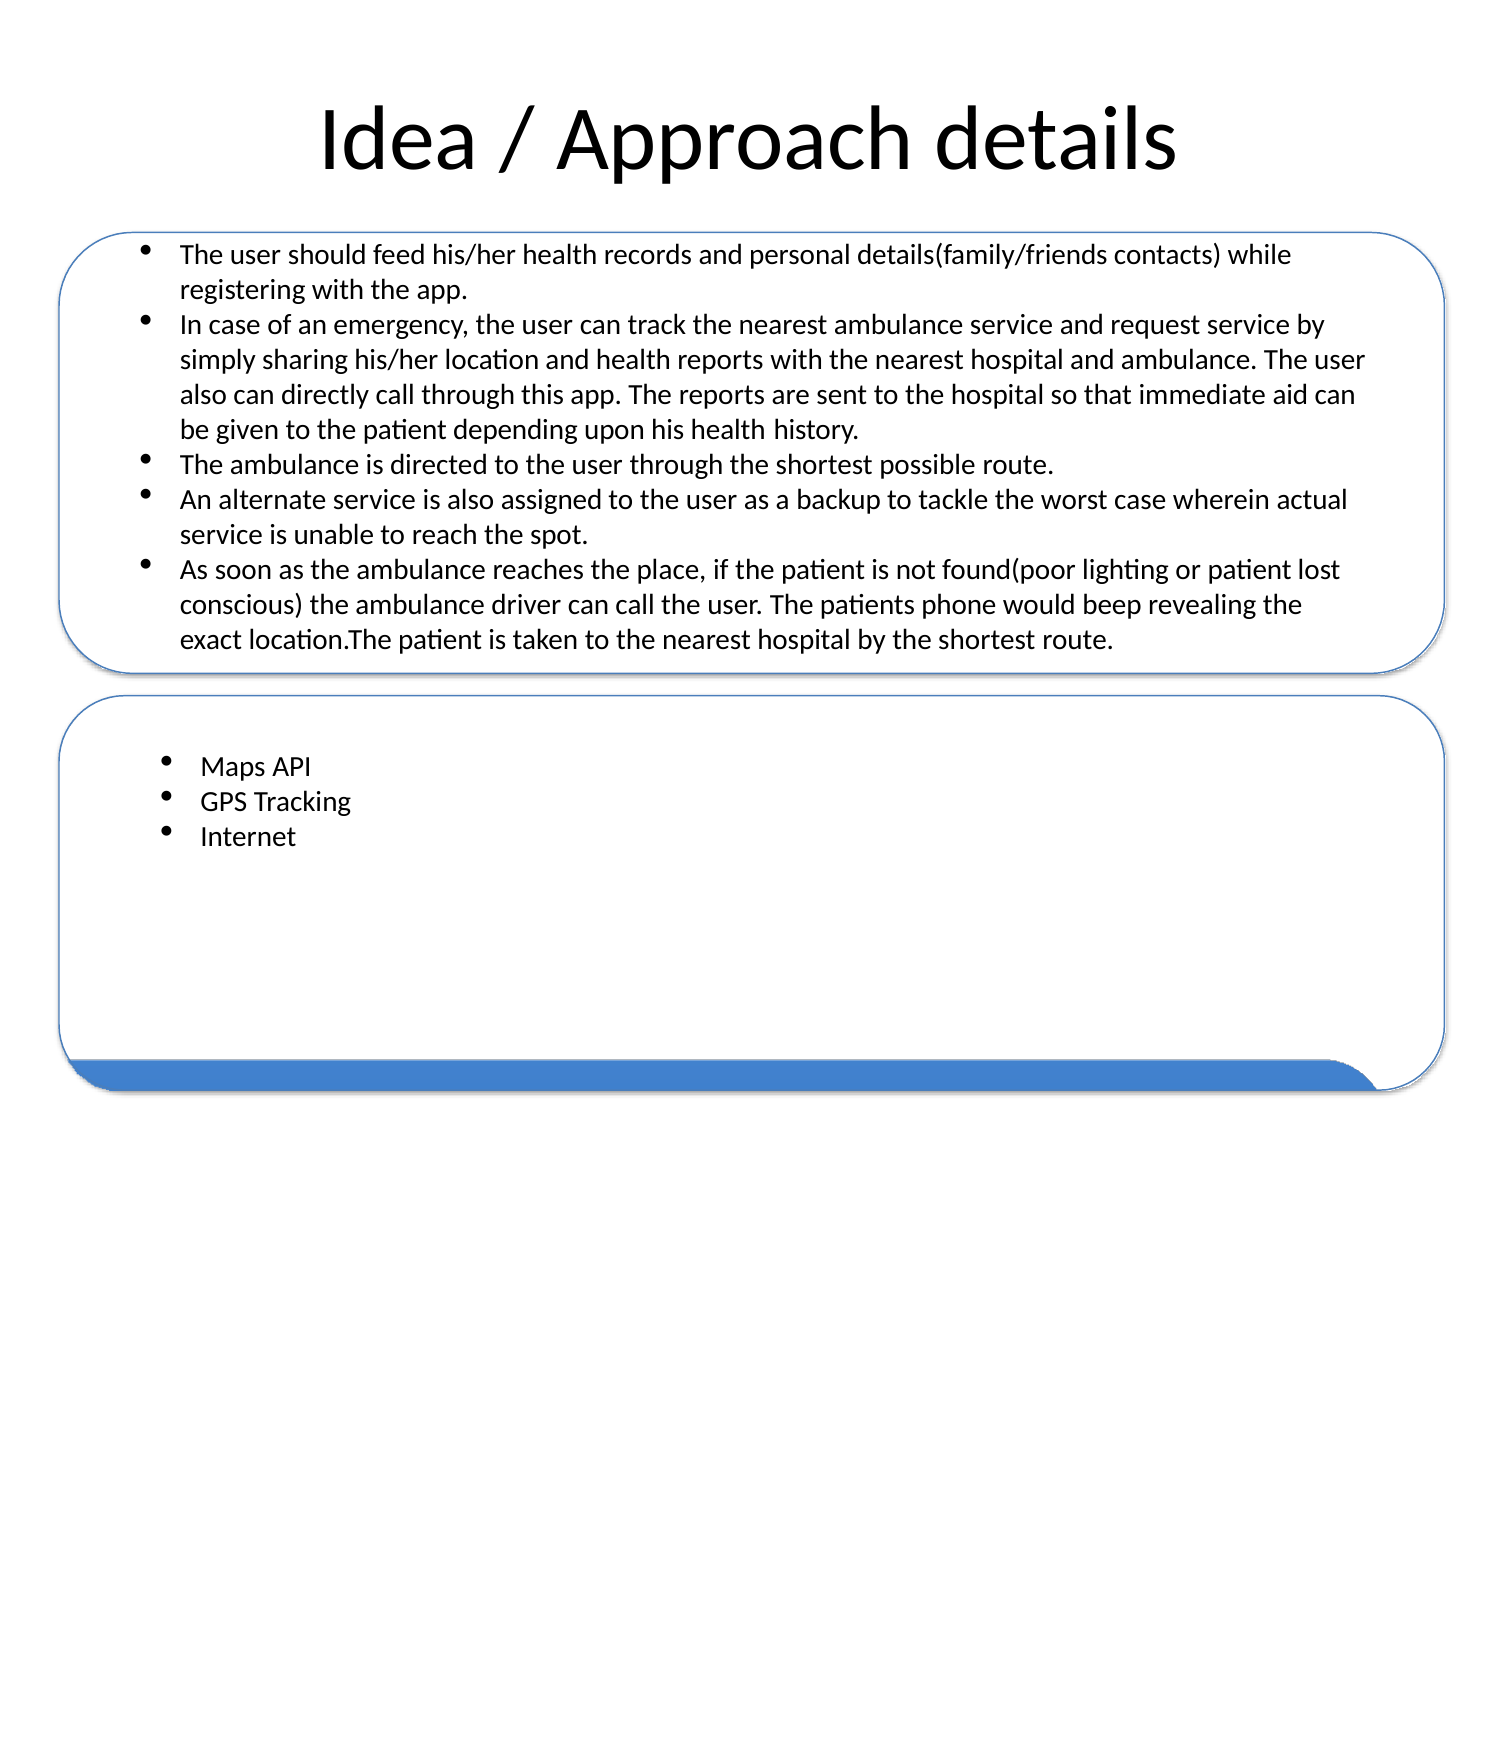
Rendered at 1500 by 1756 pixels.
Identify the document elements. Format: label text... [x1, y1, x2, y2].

text_box [1382, 1033, 1445, 1091]
text_box [58, 232, 1445, 673]
text_box [1379, 695, 1445, 1091]
text_box [51, 228, 1453, 685]
text_box [58, 695, 118, 761]
text_box [1379, 609, 1445, 674]
text_box [58, 600, 120, 674]
text_box [1385, 695, 1445, 753]
text_box Maps API GPS Tracking Internet [159, 747, 356, 853]
list The user should feed his/her health records and personal details(family/friends contacts) while registering with the app. In case of an emergency, the user can track the nearest ambulance service and request service by simply sharing his/her location and health reports with the nearest hospital and ambulance. The user also can directly call through this app. The reports are sent to the hospital so that immediate aid can be given to the patient depending upon his health history. The ambulance is directed to the user through the shortest possible route. An alternate service is also assigned to the user as a backup to tackle the worst case wherein actual service is unable to reach the spot. As soon as the ambulance reaches the place, if the patient is not found(poor lighting or patient lost conscious) the ambulance driver can call the user. The patients phone would beep revealing the exact location.The patient is taken to the nearest hospital by the shortest route. [120, 235, 1379, 1239]
text_box [58, 232, 123, 305]
title Idea / Approach details [316, 77, 1184, 228]
text_box [1379, 691, 1453, 1102]
text_box [1380, 232, 1445, 297]
text_box [58, 695, 120, 1090]
text_box [58, 1025, 120, 1091]
text_box [51, 691, 120, 1102]
